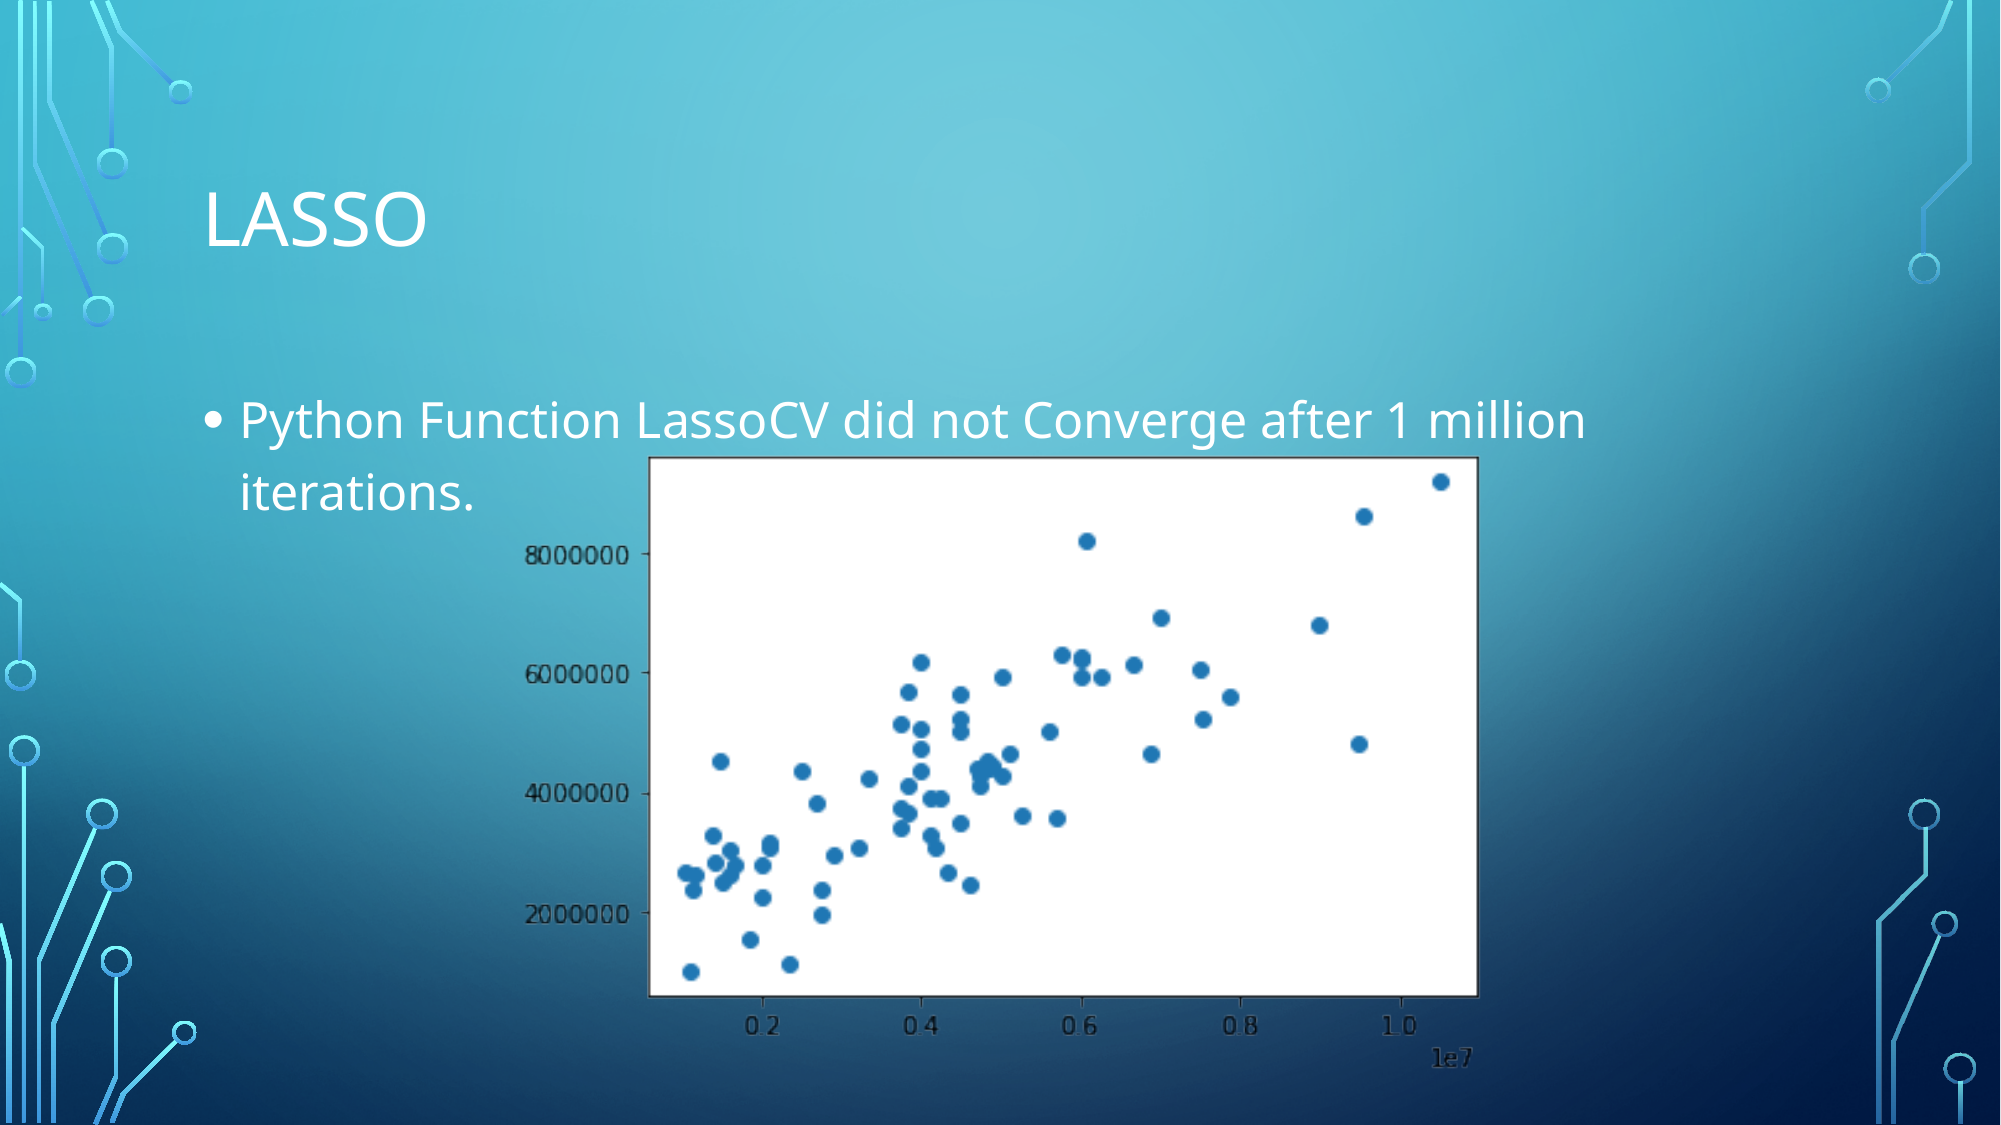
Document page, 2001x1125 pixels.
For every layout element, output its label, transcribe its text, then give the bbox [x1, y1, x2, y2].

picture [505, 442, 1495, 1089]
list Python Function LassoCV did not Converge after 1 million iterations. [187, 369, 1813, 950]
title Lasso [187, 101, 1813, 344]
